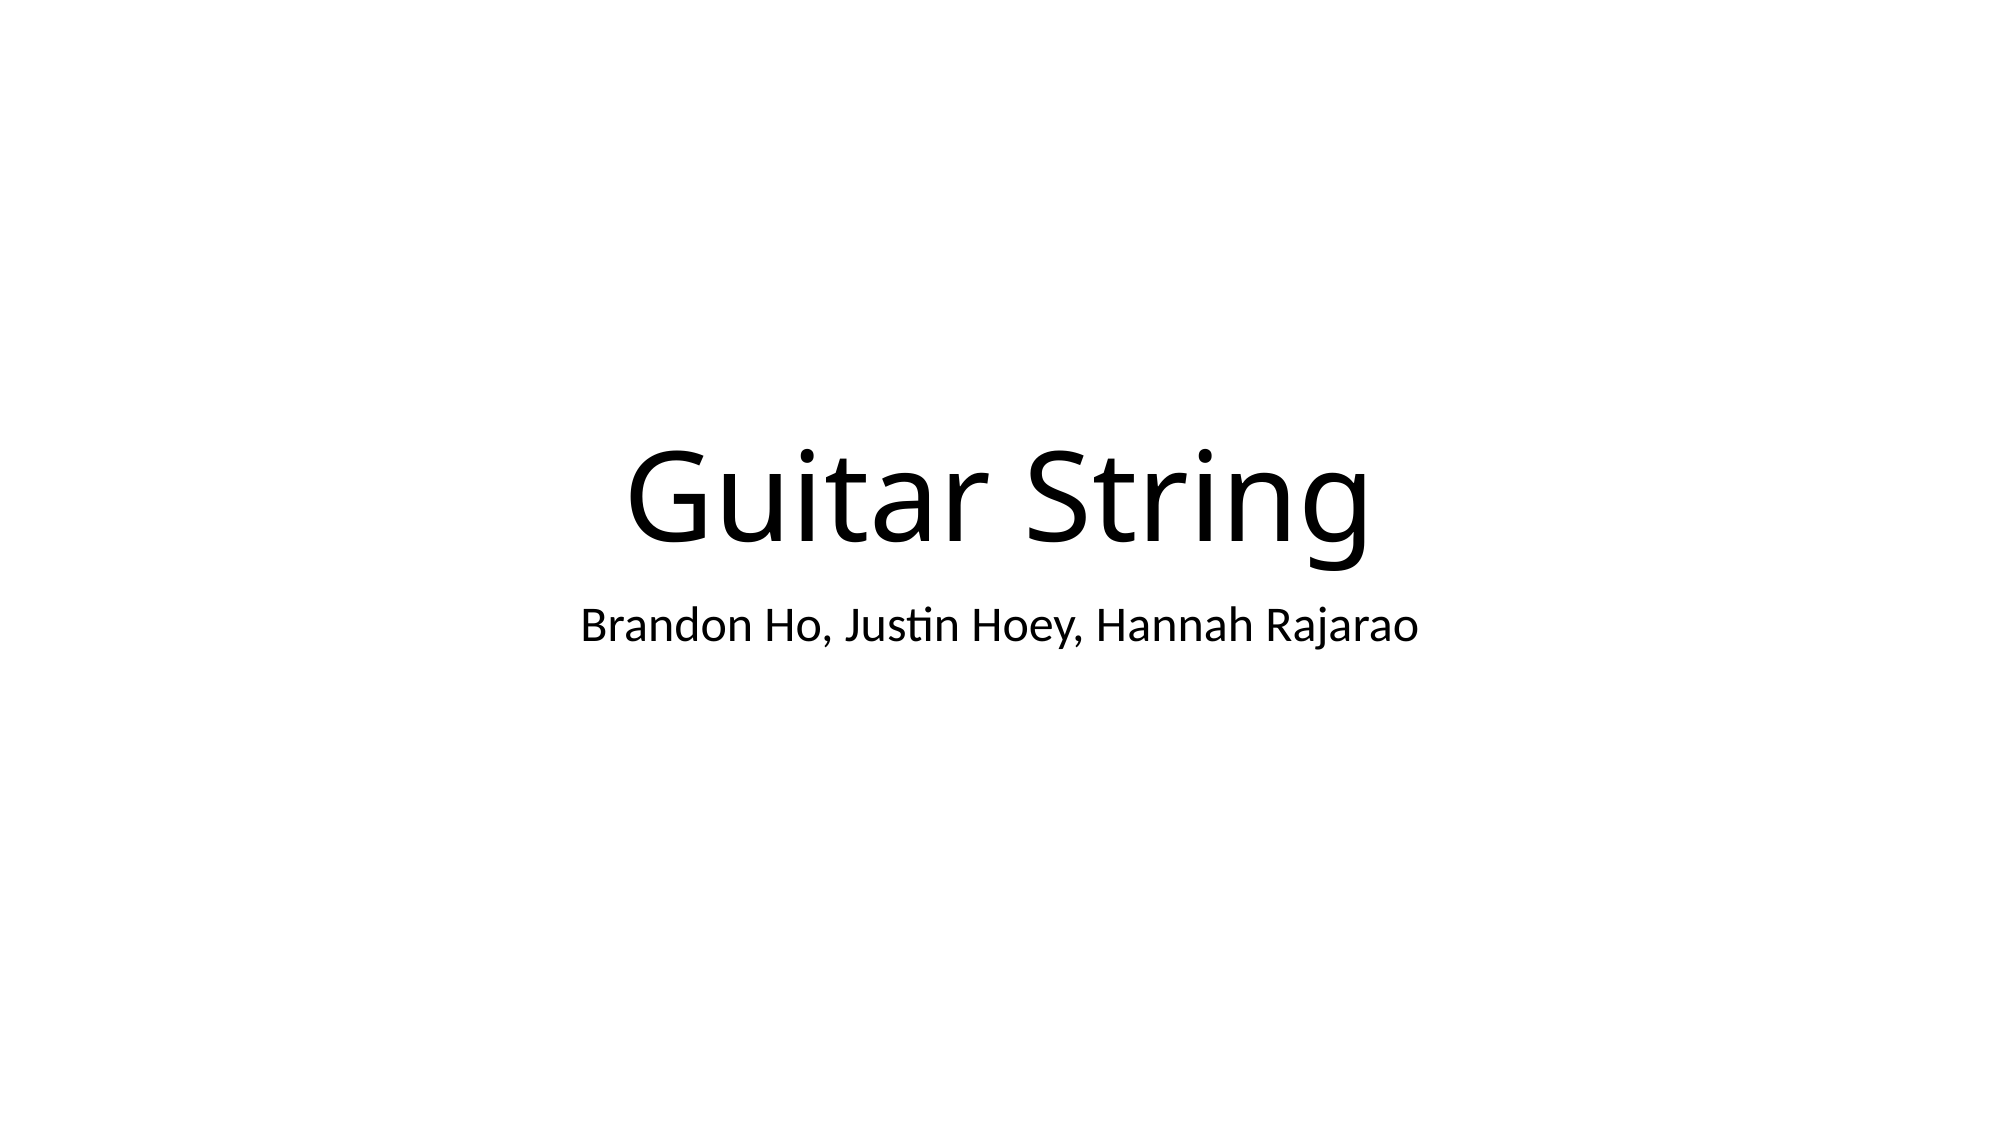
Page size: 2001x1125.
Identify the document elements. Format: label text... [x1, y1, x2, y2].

title Guitar String [249, 184, 1750, 576]
subtitle Brandon Ho, Justin Hoey, Hannah Rajarao [249, 590, 1750, 863]
